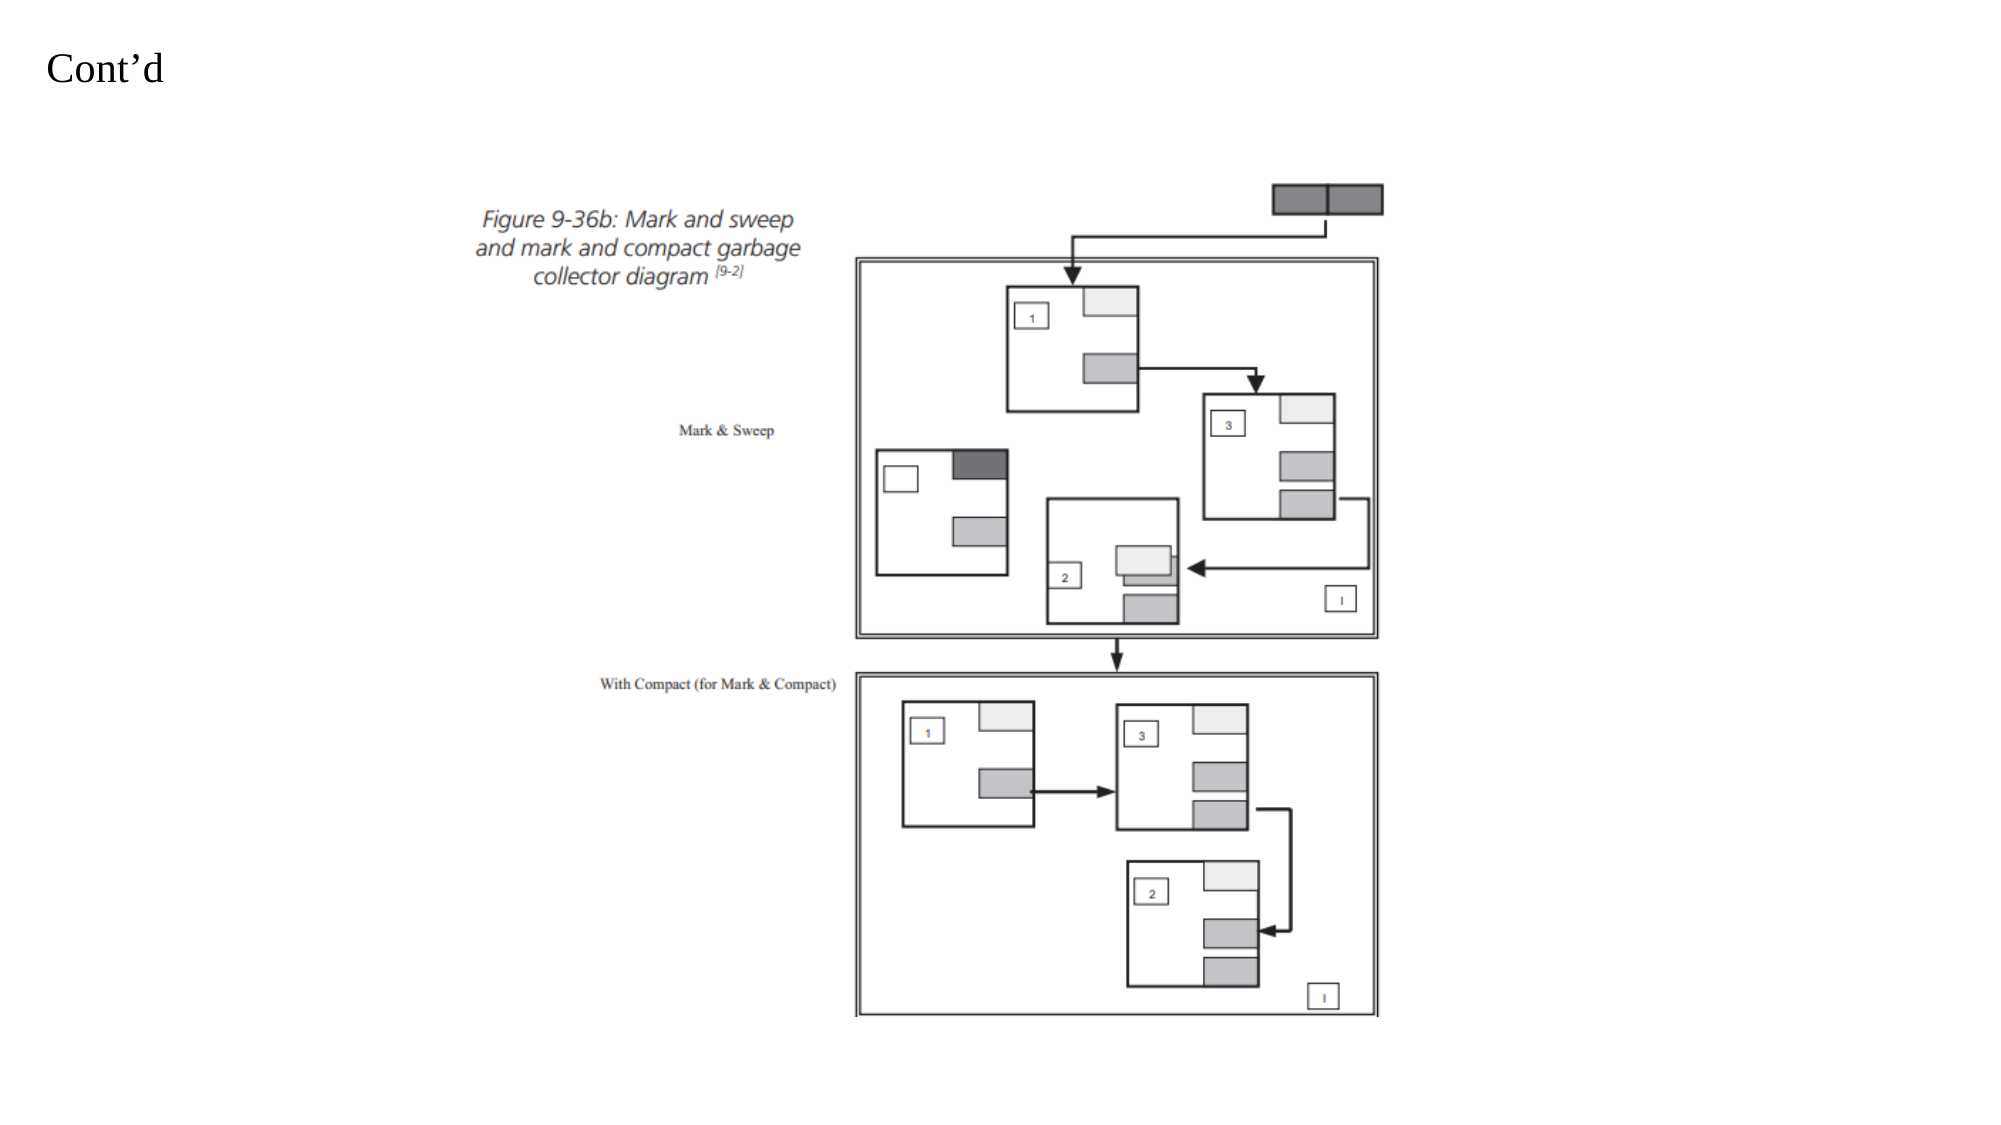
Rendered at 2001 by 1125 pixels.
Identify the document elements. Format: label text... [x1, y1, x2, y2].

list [452, 152, 1451, 1017]
title Cont’d [31, 38, 1757, 99]
